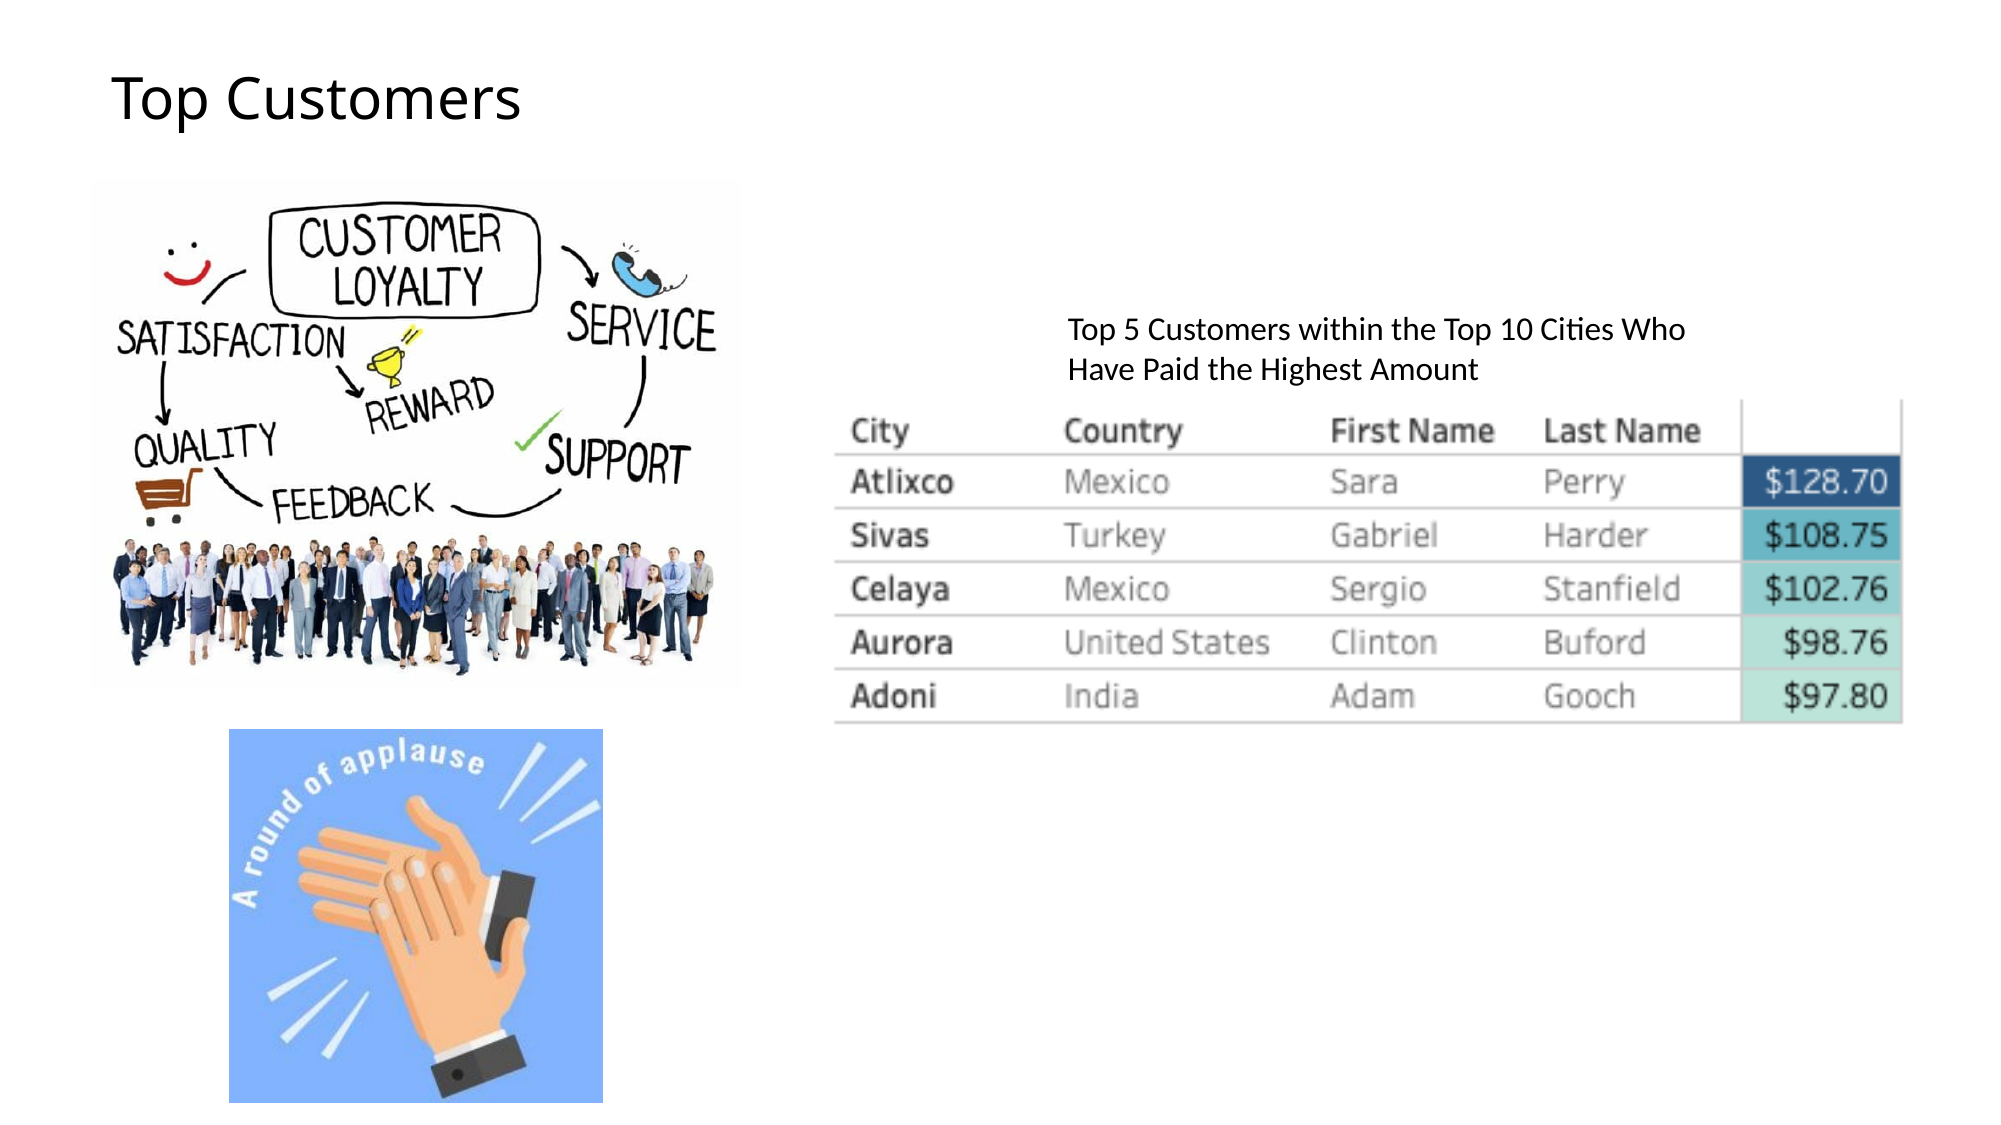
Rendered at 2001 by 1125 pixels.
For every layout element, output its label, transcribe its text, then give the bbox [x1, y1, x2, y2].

picture [814, 395, 1909, 730]
picture [91, 179, 741, 690]
text_box Top Customers [96, 53, 1379, 139]
picture [229, 729, 603, 1103]
text_box Top 5 Customers within the Top 10 Cities Who Have Paid the Highest Amount [1053, 299, 1703, 395]
